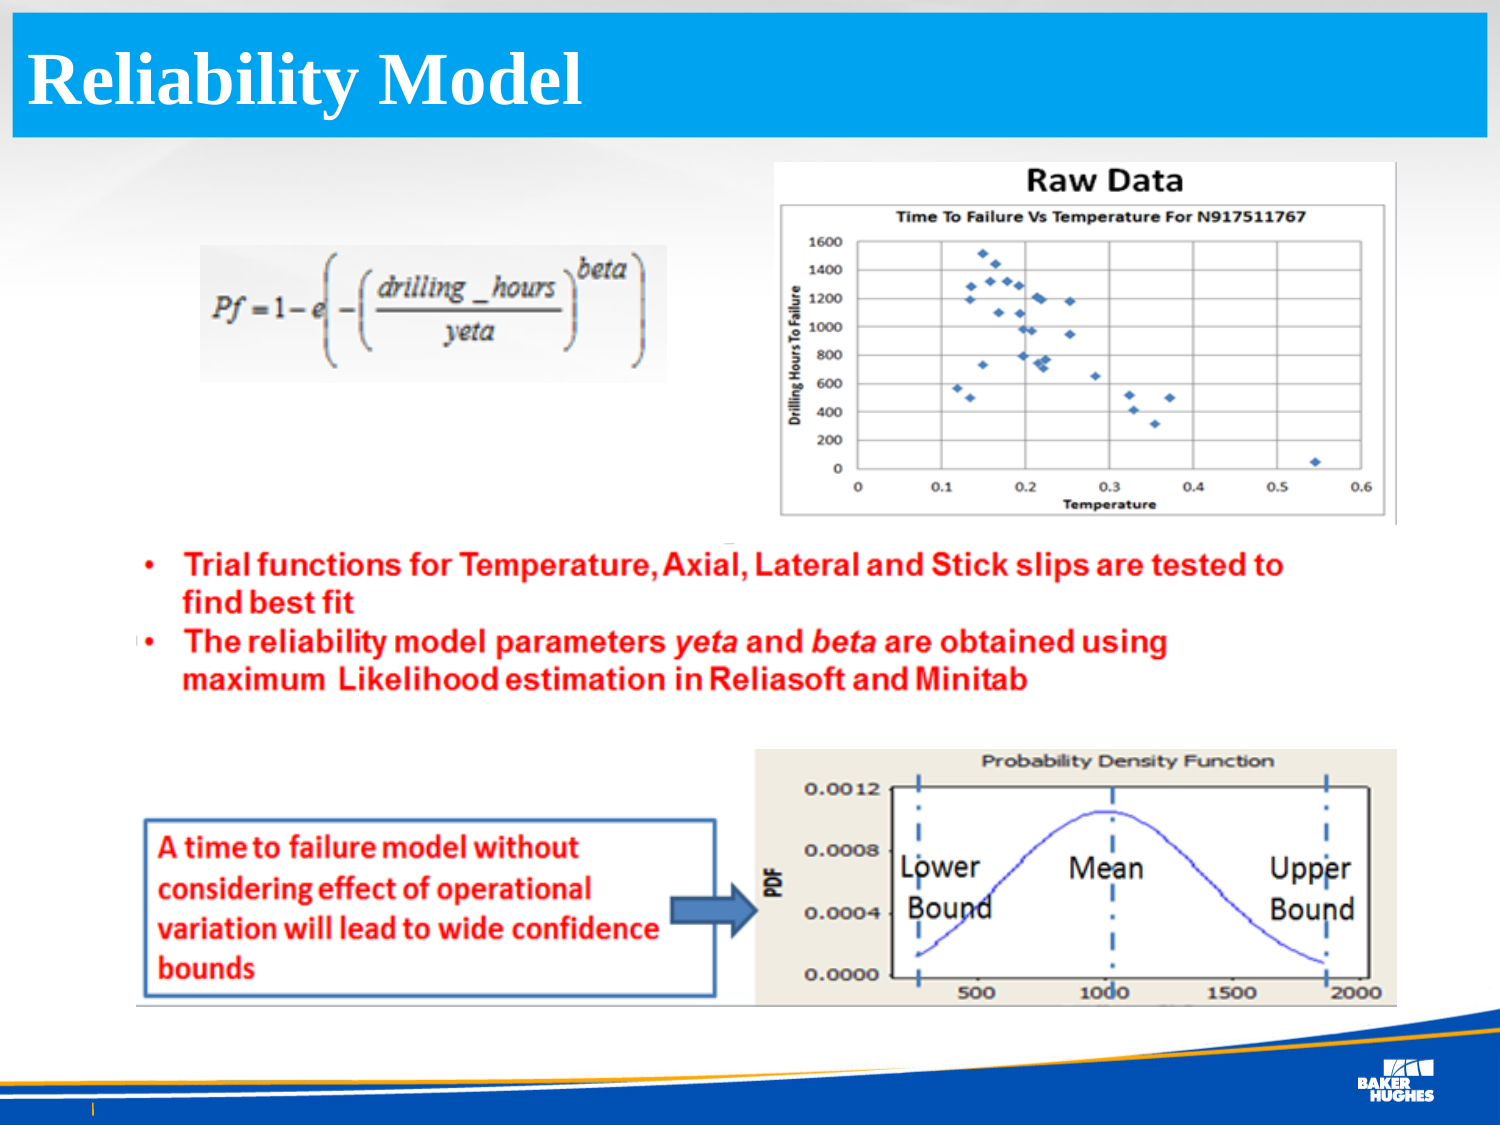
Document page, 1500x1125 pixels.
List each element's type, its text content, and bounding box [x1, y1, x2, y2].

picture [0, 0, 1500, 1125]
text_box [12, 139, 1488, 246]
title Reliability Model [12, 12, 1488, 138]
